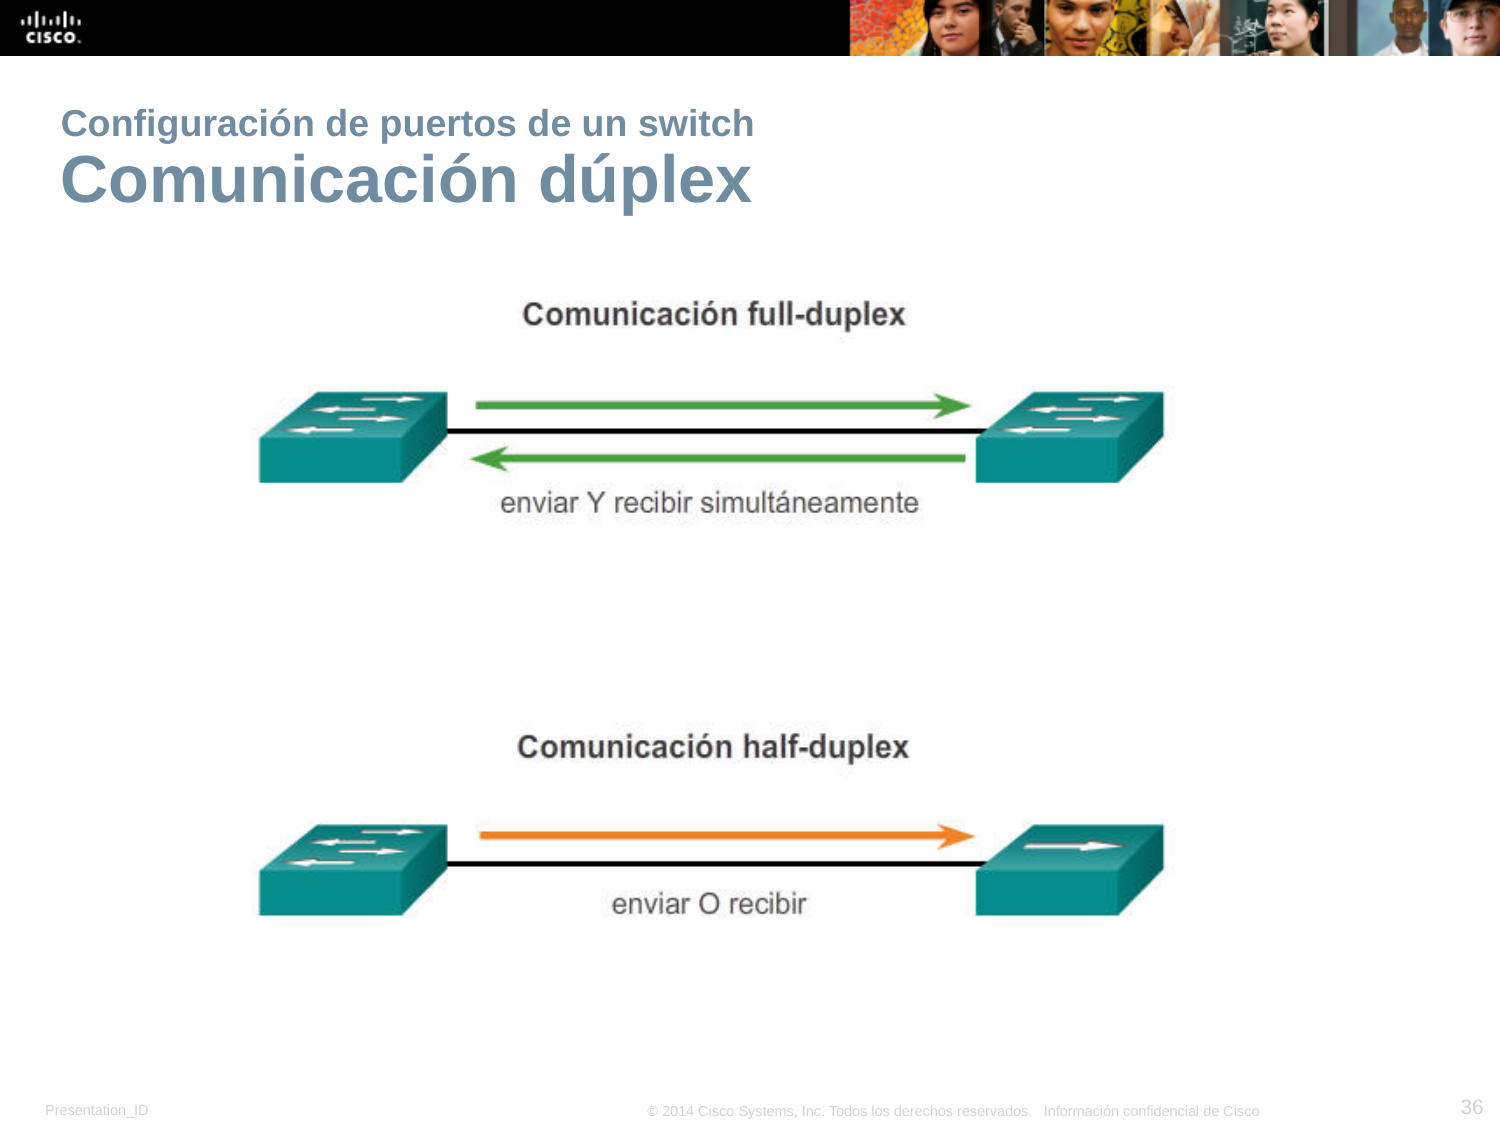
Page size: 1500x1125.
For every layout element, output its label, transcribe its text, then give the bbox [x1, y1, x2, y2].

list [224, 273, 1216, 993]
picture [0, 0, 1500, 56]
title Configuración de puertos de un switch Comunicación dúplex [47, 85, 1384, 224]
